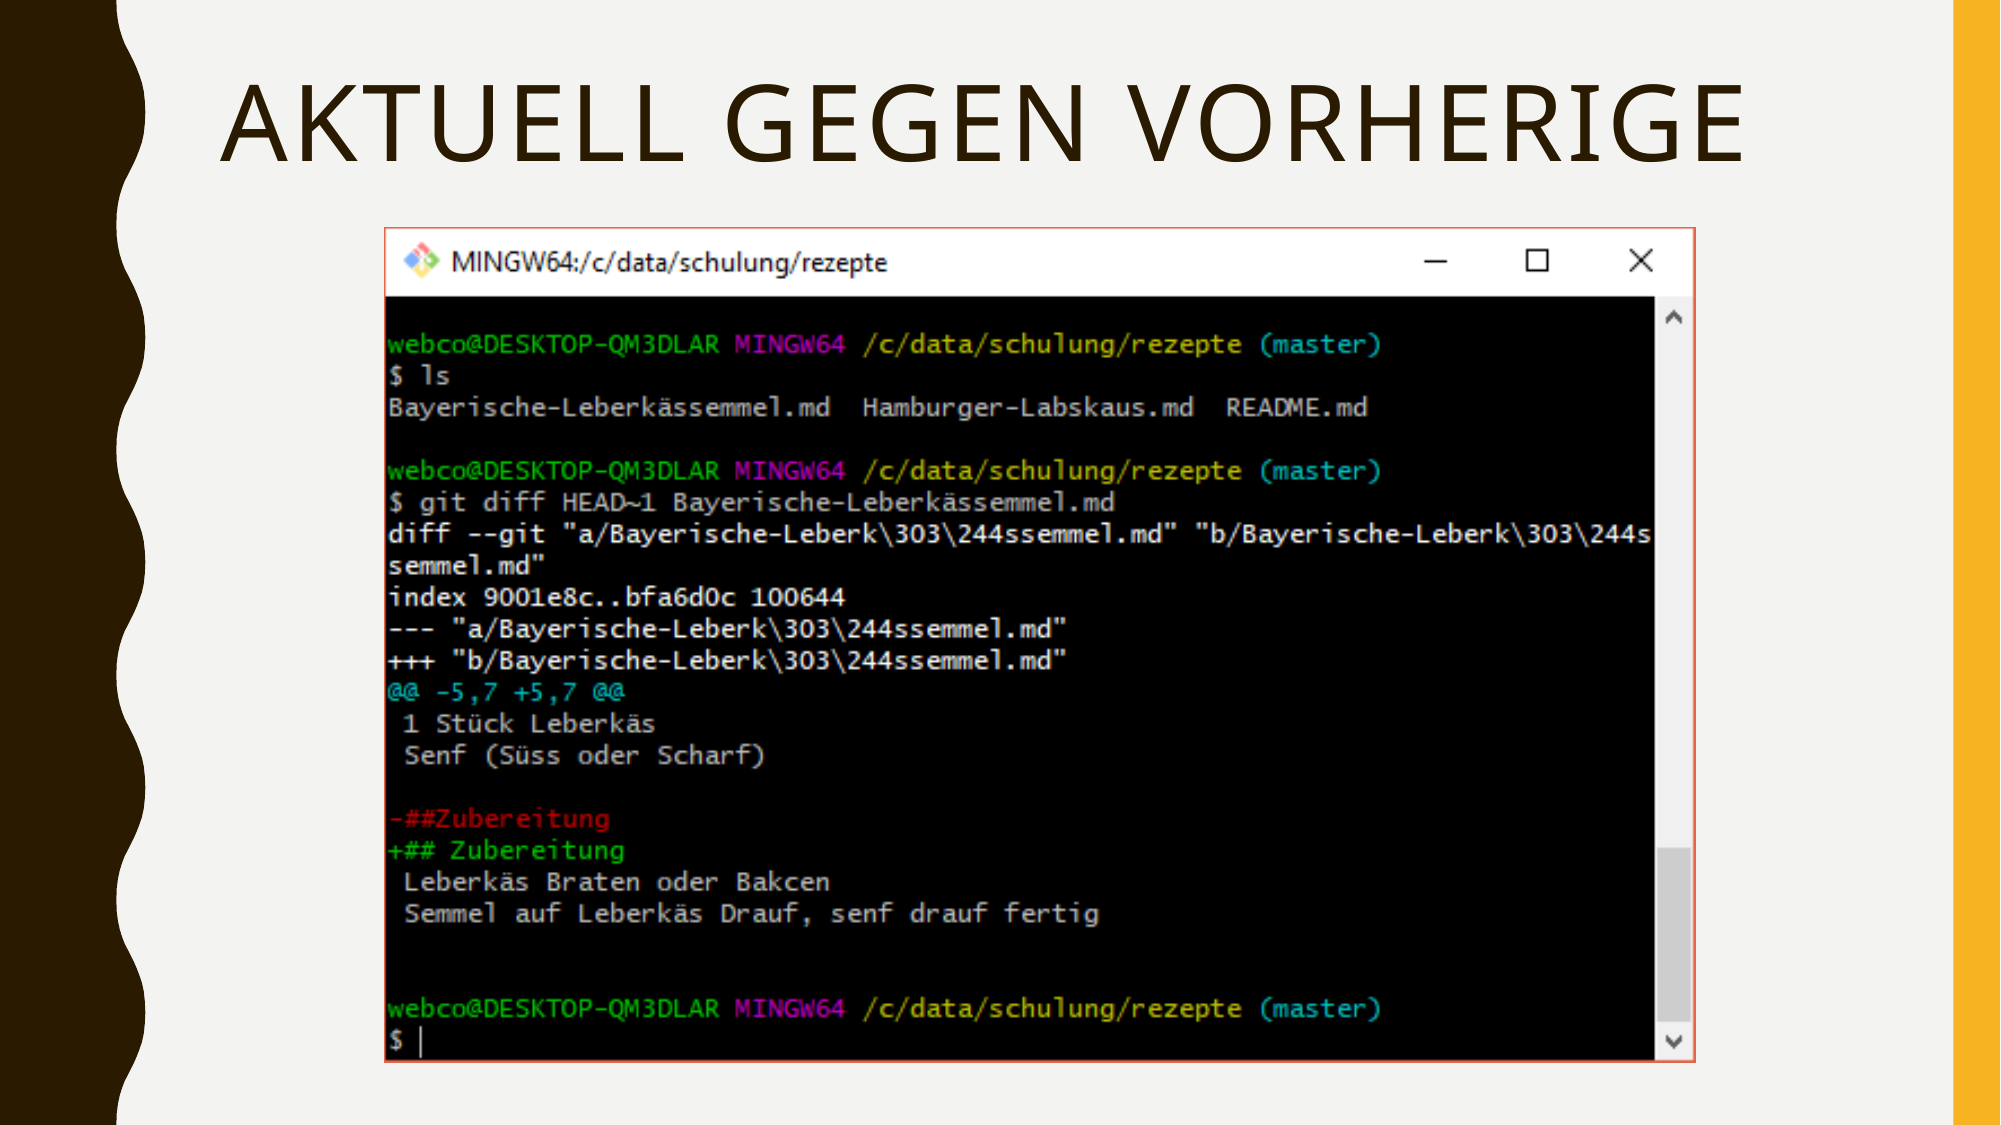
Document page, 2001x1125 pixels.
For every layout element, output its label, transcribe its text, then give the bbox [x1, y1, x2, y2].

title Aktuell gegen vorherige [205, 62, 1875, 308]
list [384, 227, 1696, 1063]
